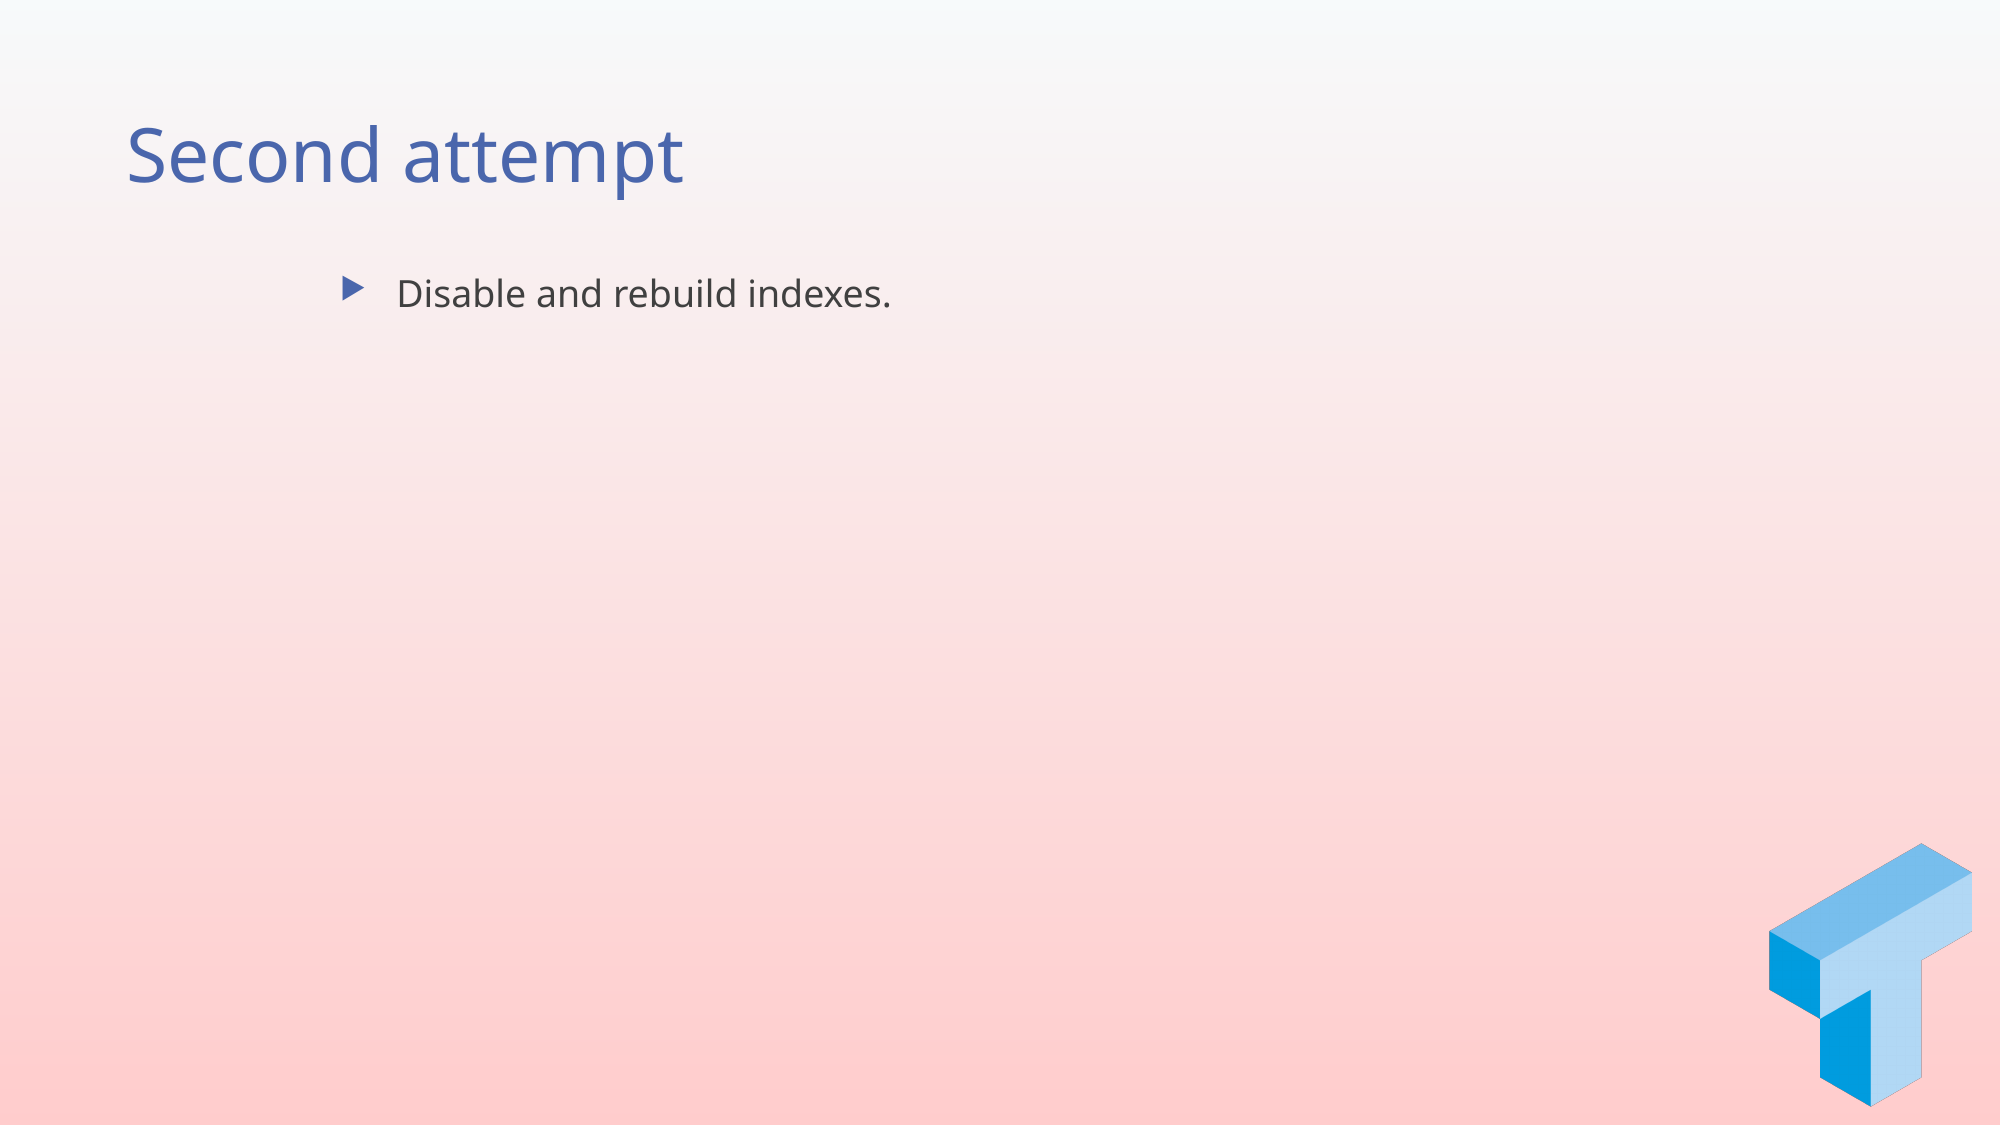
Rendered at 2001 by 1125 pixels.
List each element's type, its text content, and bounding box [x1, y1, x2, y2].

title Second attempt [111, 99, 1522, 317]
list Disable and rebuild indexes. [324, 262, 1675, 929]
picture [1744, 818, 2001, 1122]
